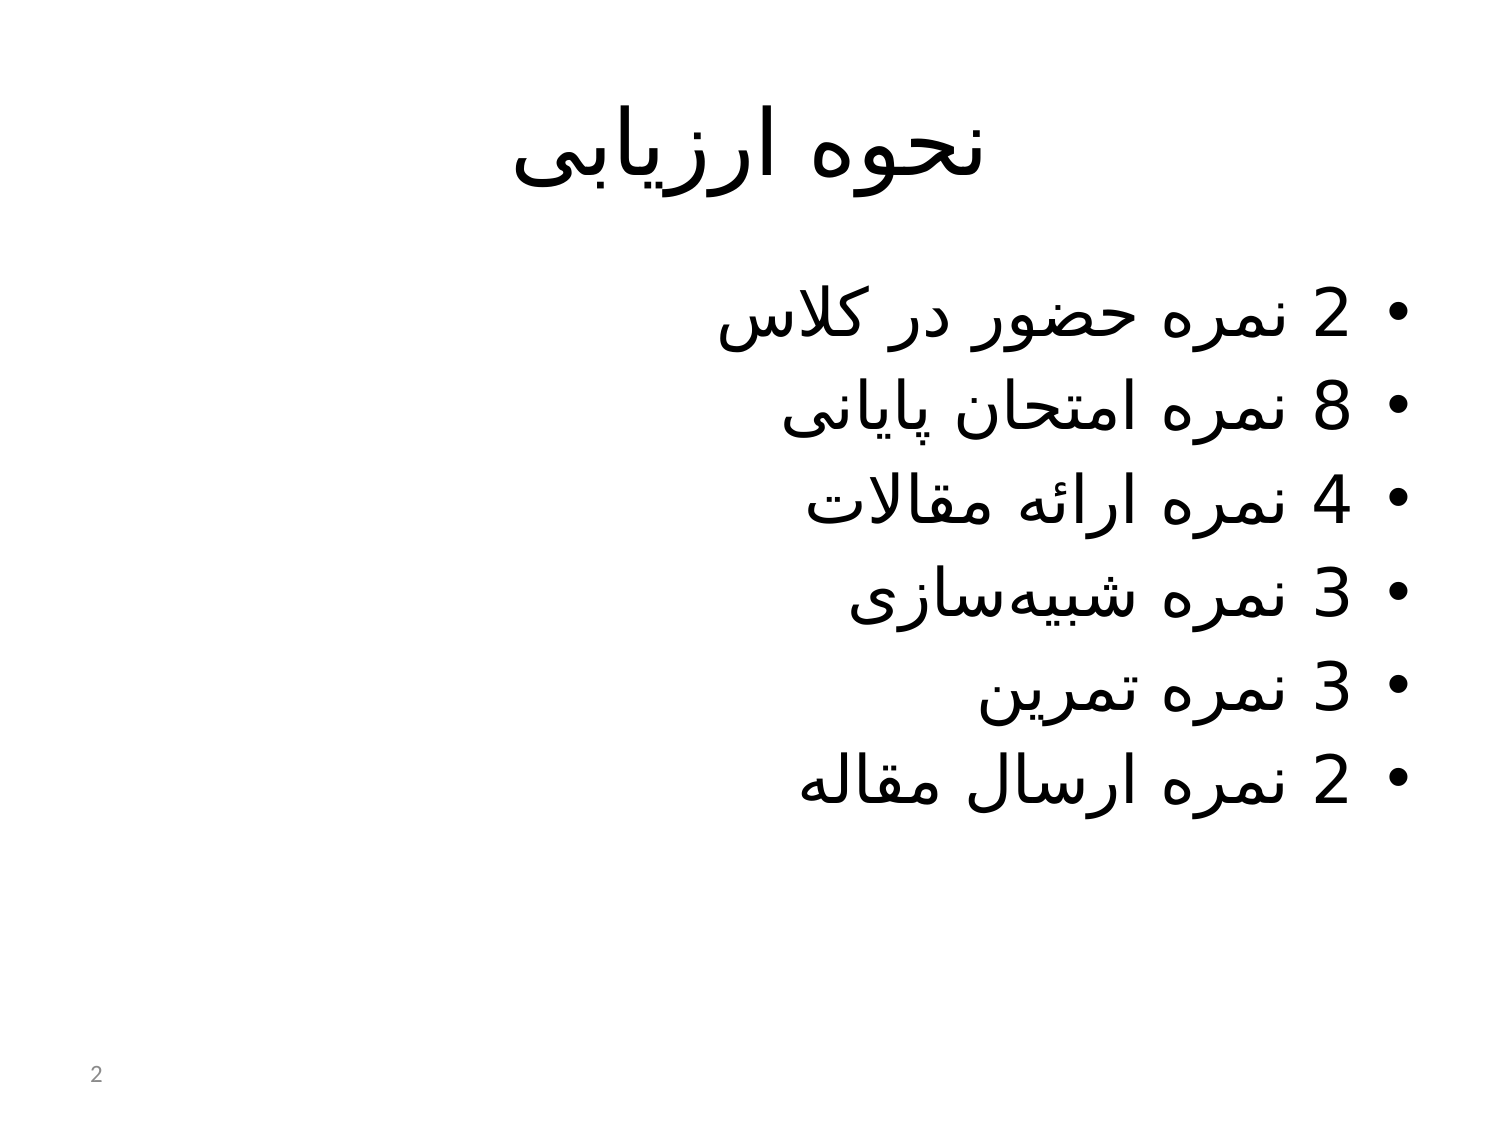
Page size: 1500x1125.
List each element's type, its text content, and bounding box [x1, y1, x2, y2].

list 2 نمره حضور در کلاس 8 نمره امتحان پایانی 4 نمره ارائه مقالات 3 نمره شبیه‌سازی 3 نمره تمرین 2 نمره ارسال مقاله [75, 262, 1425, 1005]
title نحوه ارزیابی [75, 45, 1425, 233]
slide_number 2 [75, 1042, 425, 1103]
